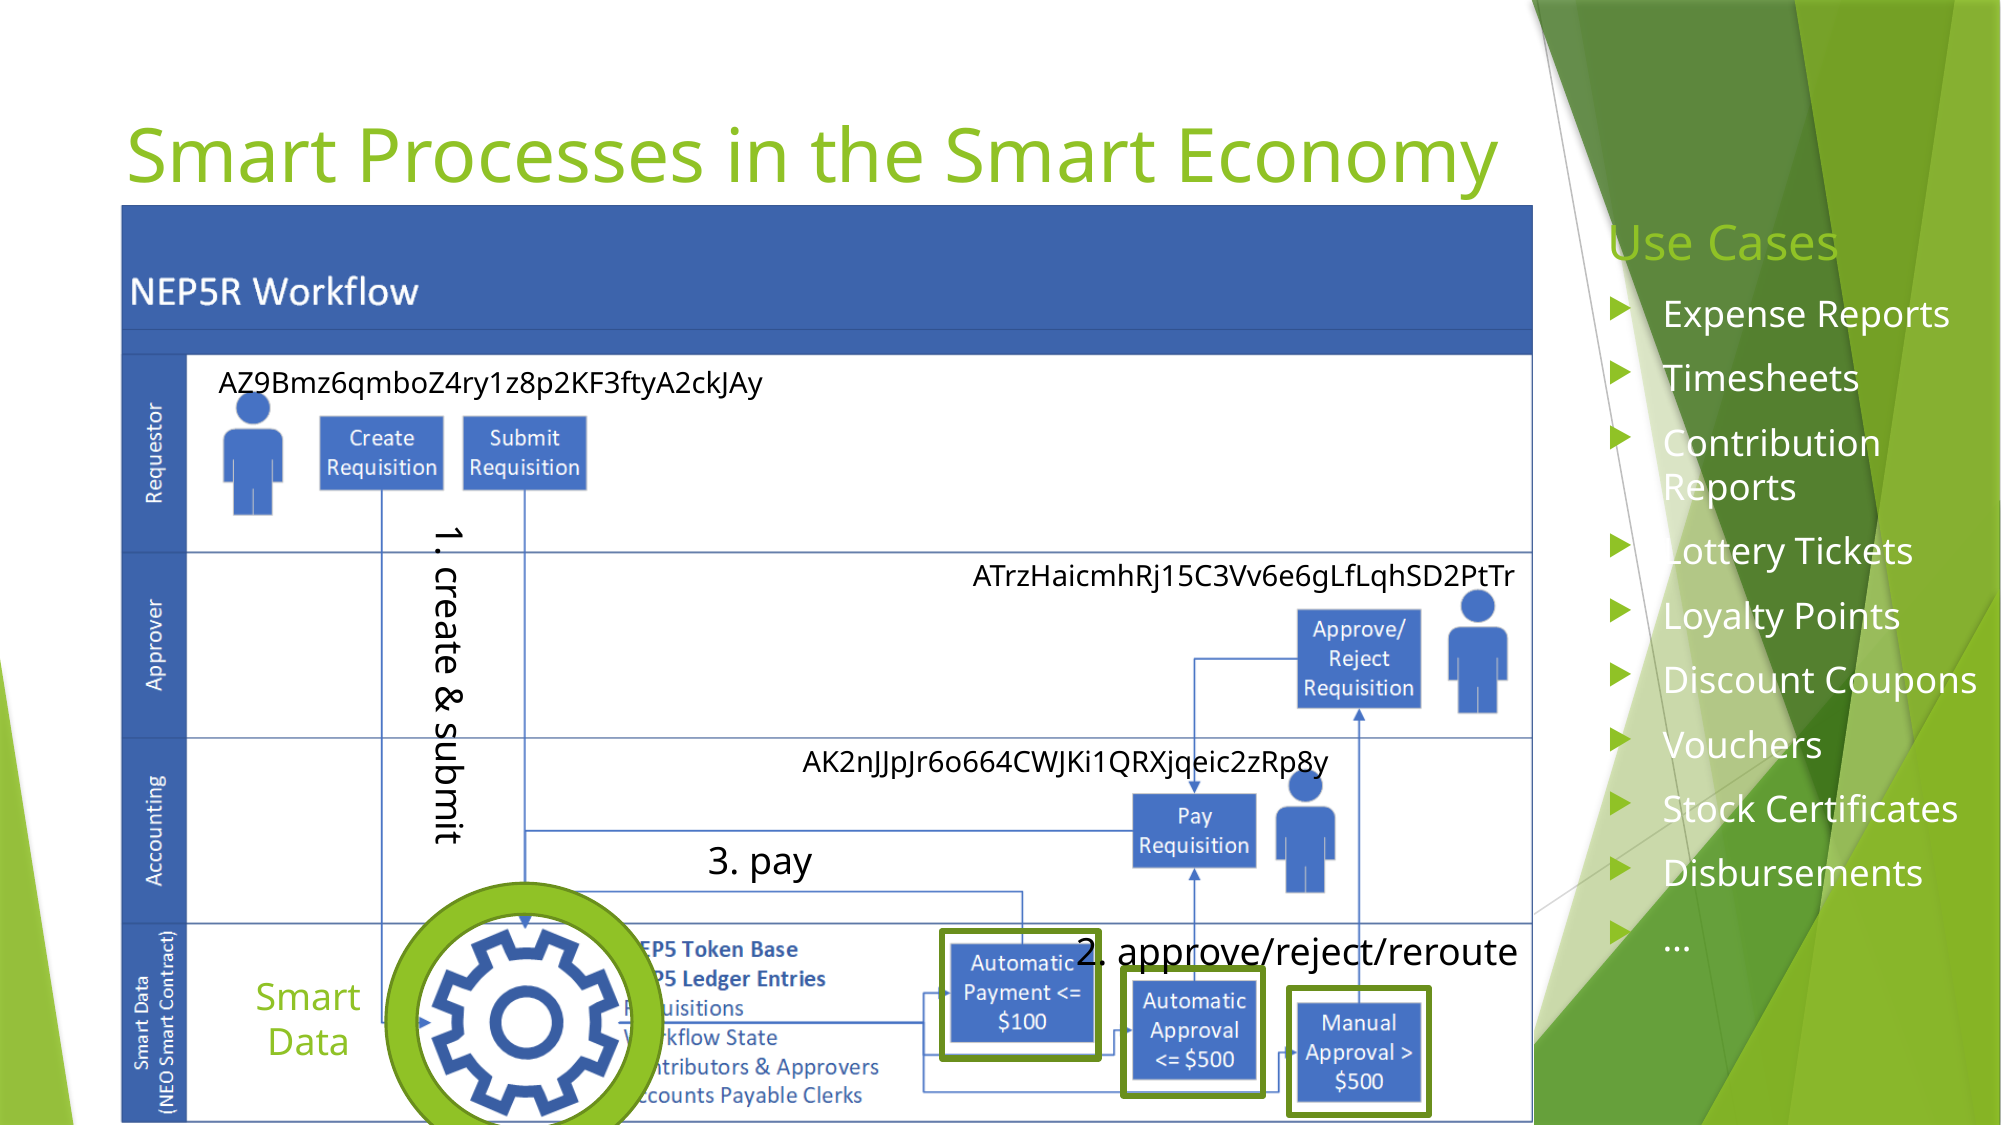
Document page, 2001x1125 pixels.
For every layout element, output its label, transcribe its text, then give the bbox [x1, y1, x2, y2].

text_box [216, 356, 1516, 787]
list Use Cases Expense Reports Timesheets Contribution Reports Lottery Tickets Loyalty Points Discount Coupons Vouchers Stock Certificates Disbursements … [1592, 203, 2000, 972]
title Smart Processes in the Smart Economy [111, 99, 1802, 268]
picture [106, 203, 1534, 1125]
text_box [243, 882, 664, 1125]
